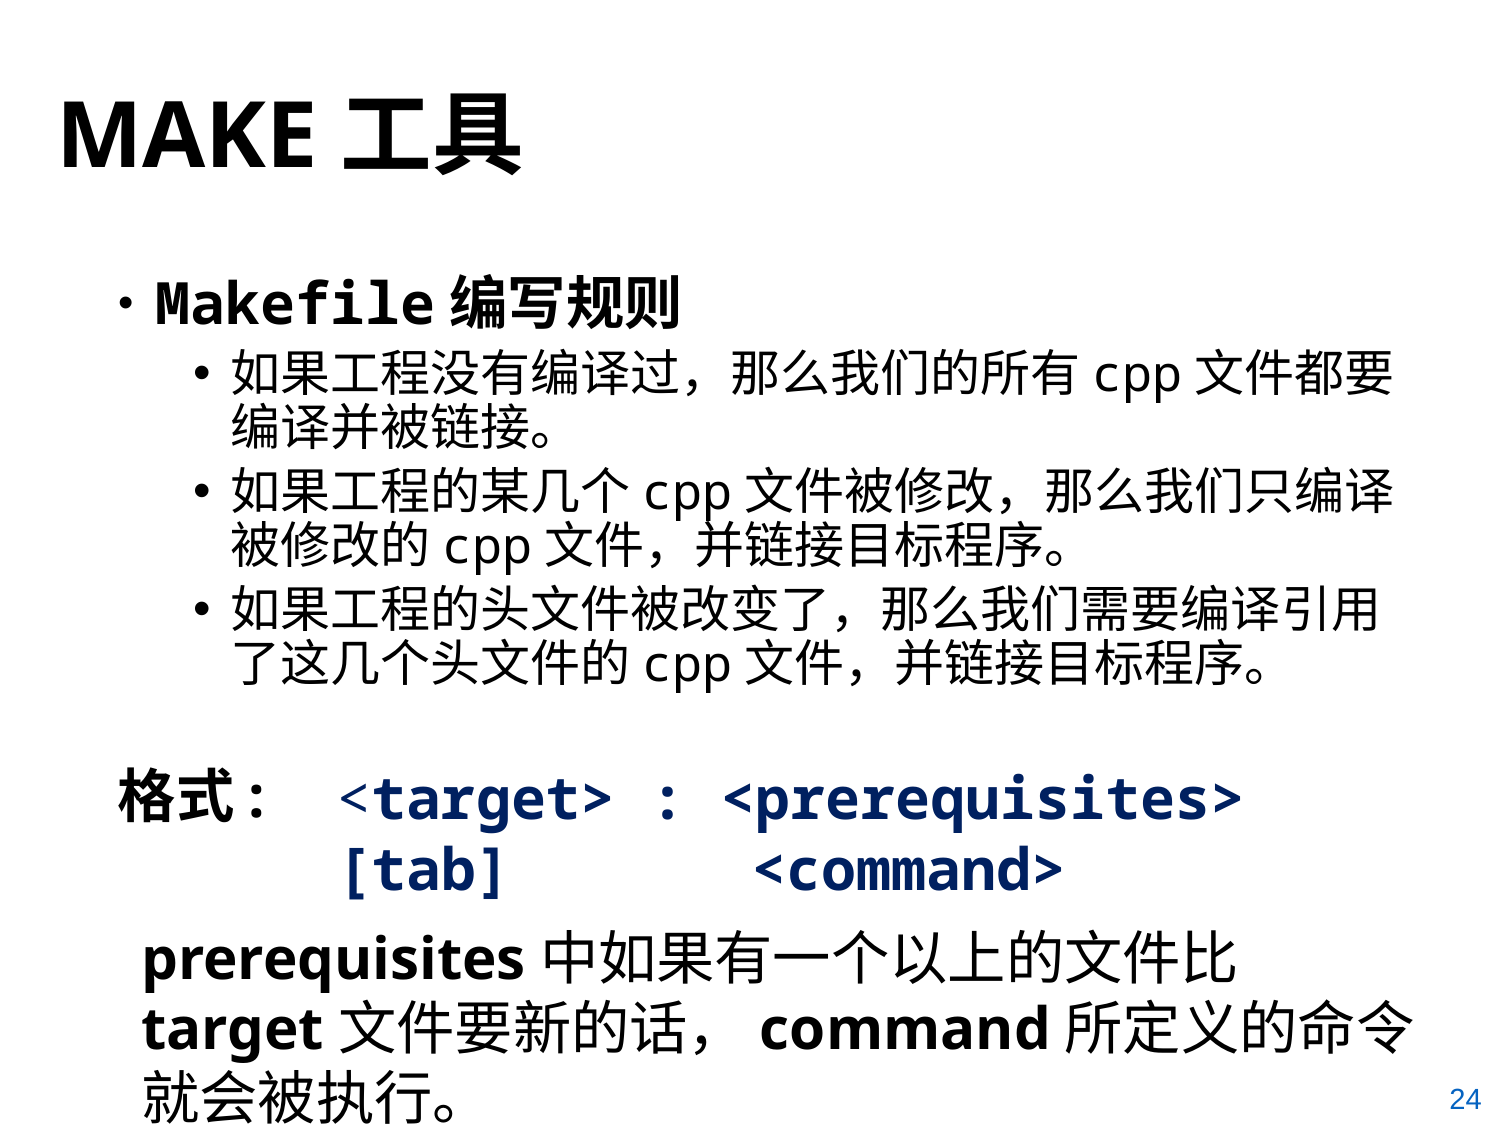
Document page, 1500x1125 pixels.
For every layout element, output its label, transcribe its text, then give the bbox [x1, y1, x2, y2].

text_box 格式: [103, 751, 375, 837]
slide_number 24 [1436, 1070, 1497, 1125]
list Makefile编写规则 如果工程没有编译过，那么我们的所有cpp文件都要编译并被链接。 如果工程的某几个cpp文件被修改，那么我们只编译被修改的cpp文件，并链接目标程序。 如果工程的头文件被改变了，那么我们需要编译引用了这几个头文件的cpp文件，并链接目标程序。 [103, 267, 1412, 752]
text_box <target> : <prerequisites> [tab] <command> [286, 754, 1500, 909]
text_box prerequisites中如果有一个以上的文件比target文件要新的话，command所定义的命令就会被执行。 [126, 913, 1436, 1125]
title MAKE工具 [41, 28, 1336, 247]
